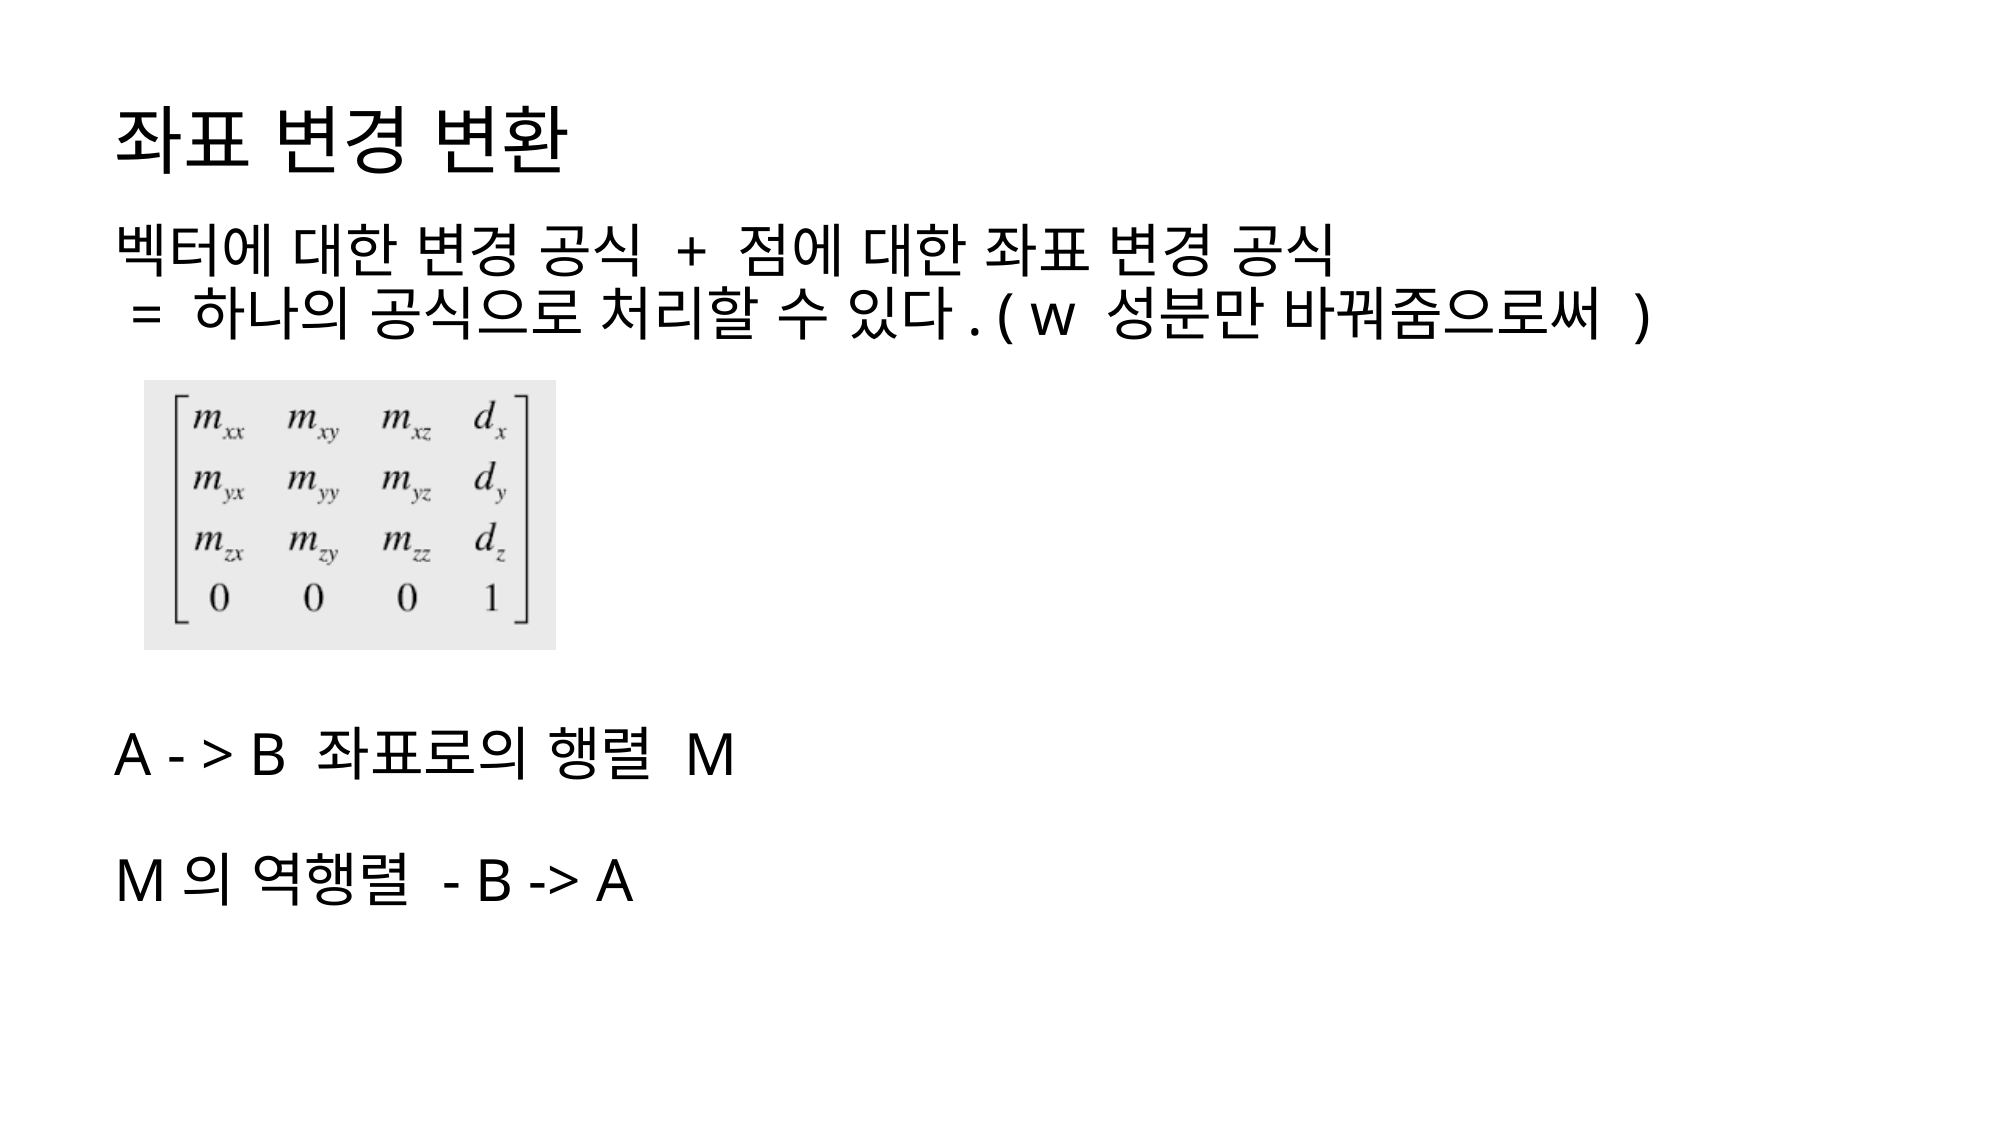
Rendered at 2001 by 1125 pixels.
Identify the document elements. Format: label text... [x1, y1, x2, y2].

title 좌표 변경 변환 [99, 45, 1901, 215]
picture [144, 380, 556, 650]
list 벡터에 대한 변경 공식 + 점에 대한 좌표 변경 공식 = 하나의 공식으로 처리할 수 있다. ( w 성분만 바꿔줌으로써 ) A - > B 좌표로의 행렬 M M의 역행렬 - B -> A [99, 215, 1901, 1006]
